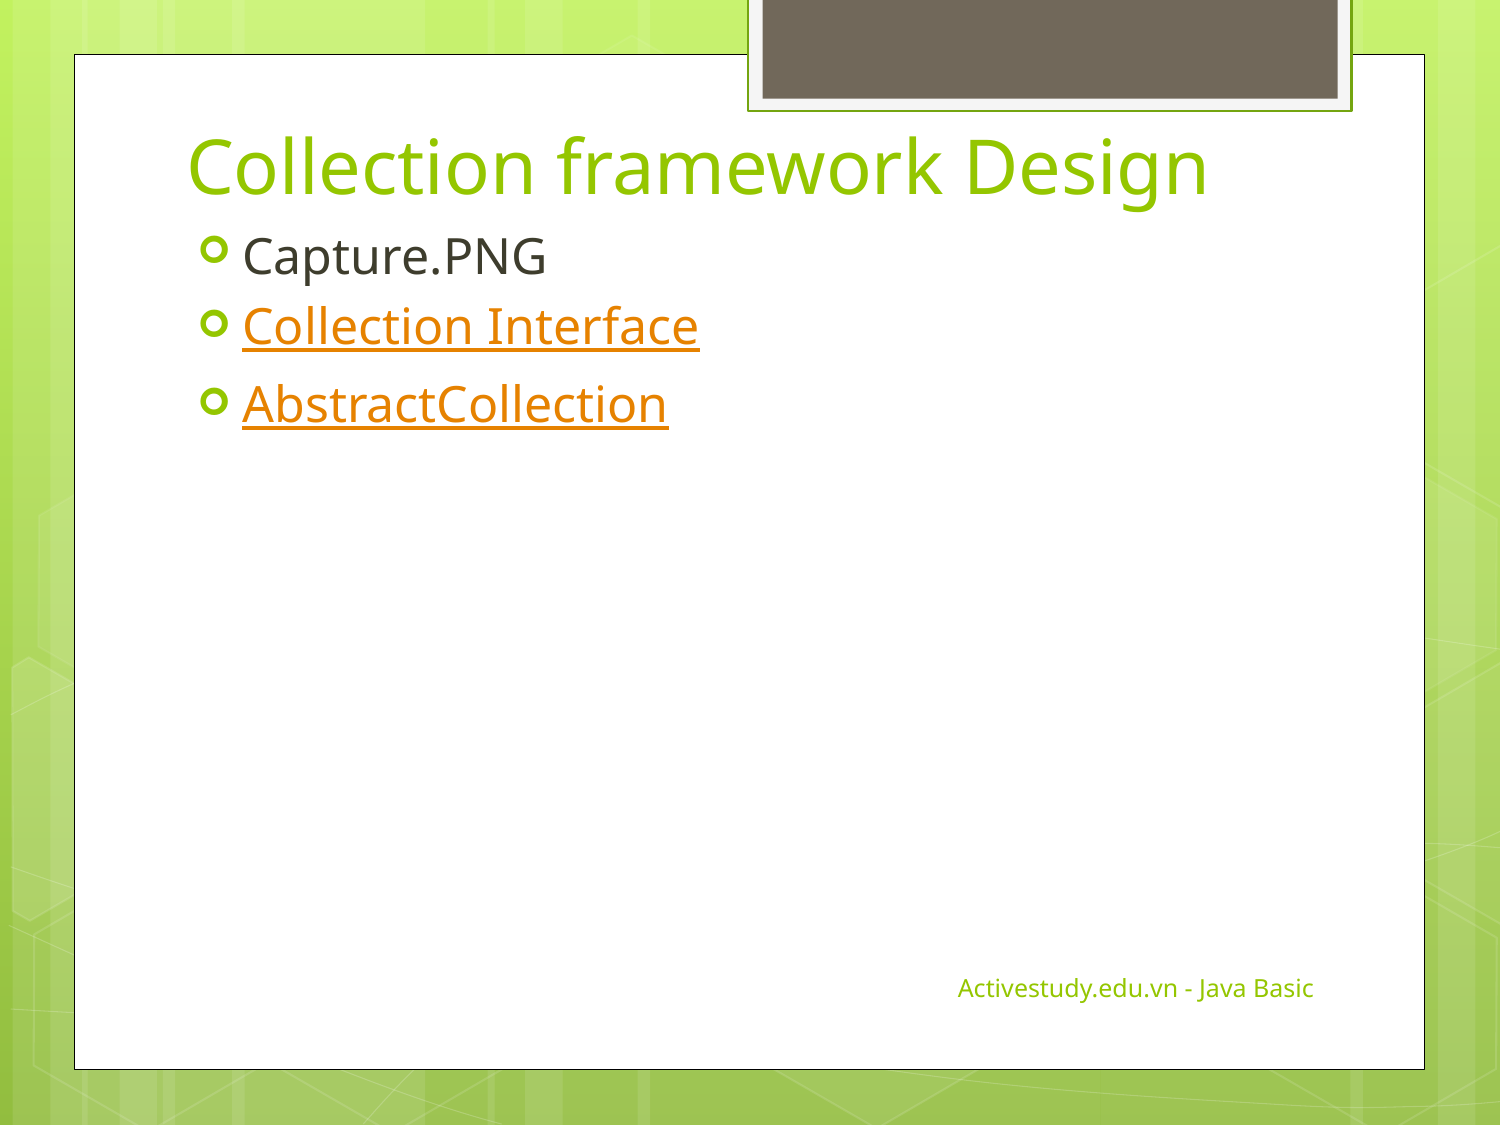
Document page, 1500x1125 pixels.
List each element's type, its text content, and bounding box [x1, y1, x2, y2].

list Capture.PNG Collection Interface AbstractCollection [171, 216, 1283, 957]
footer Activestudy.edu.vn - Java Basic [761, 960, 1336, 1020]
title Collection framework Design [171, 90, 1324, 217]
